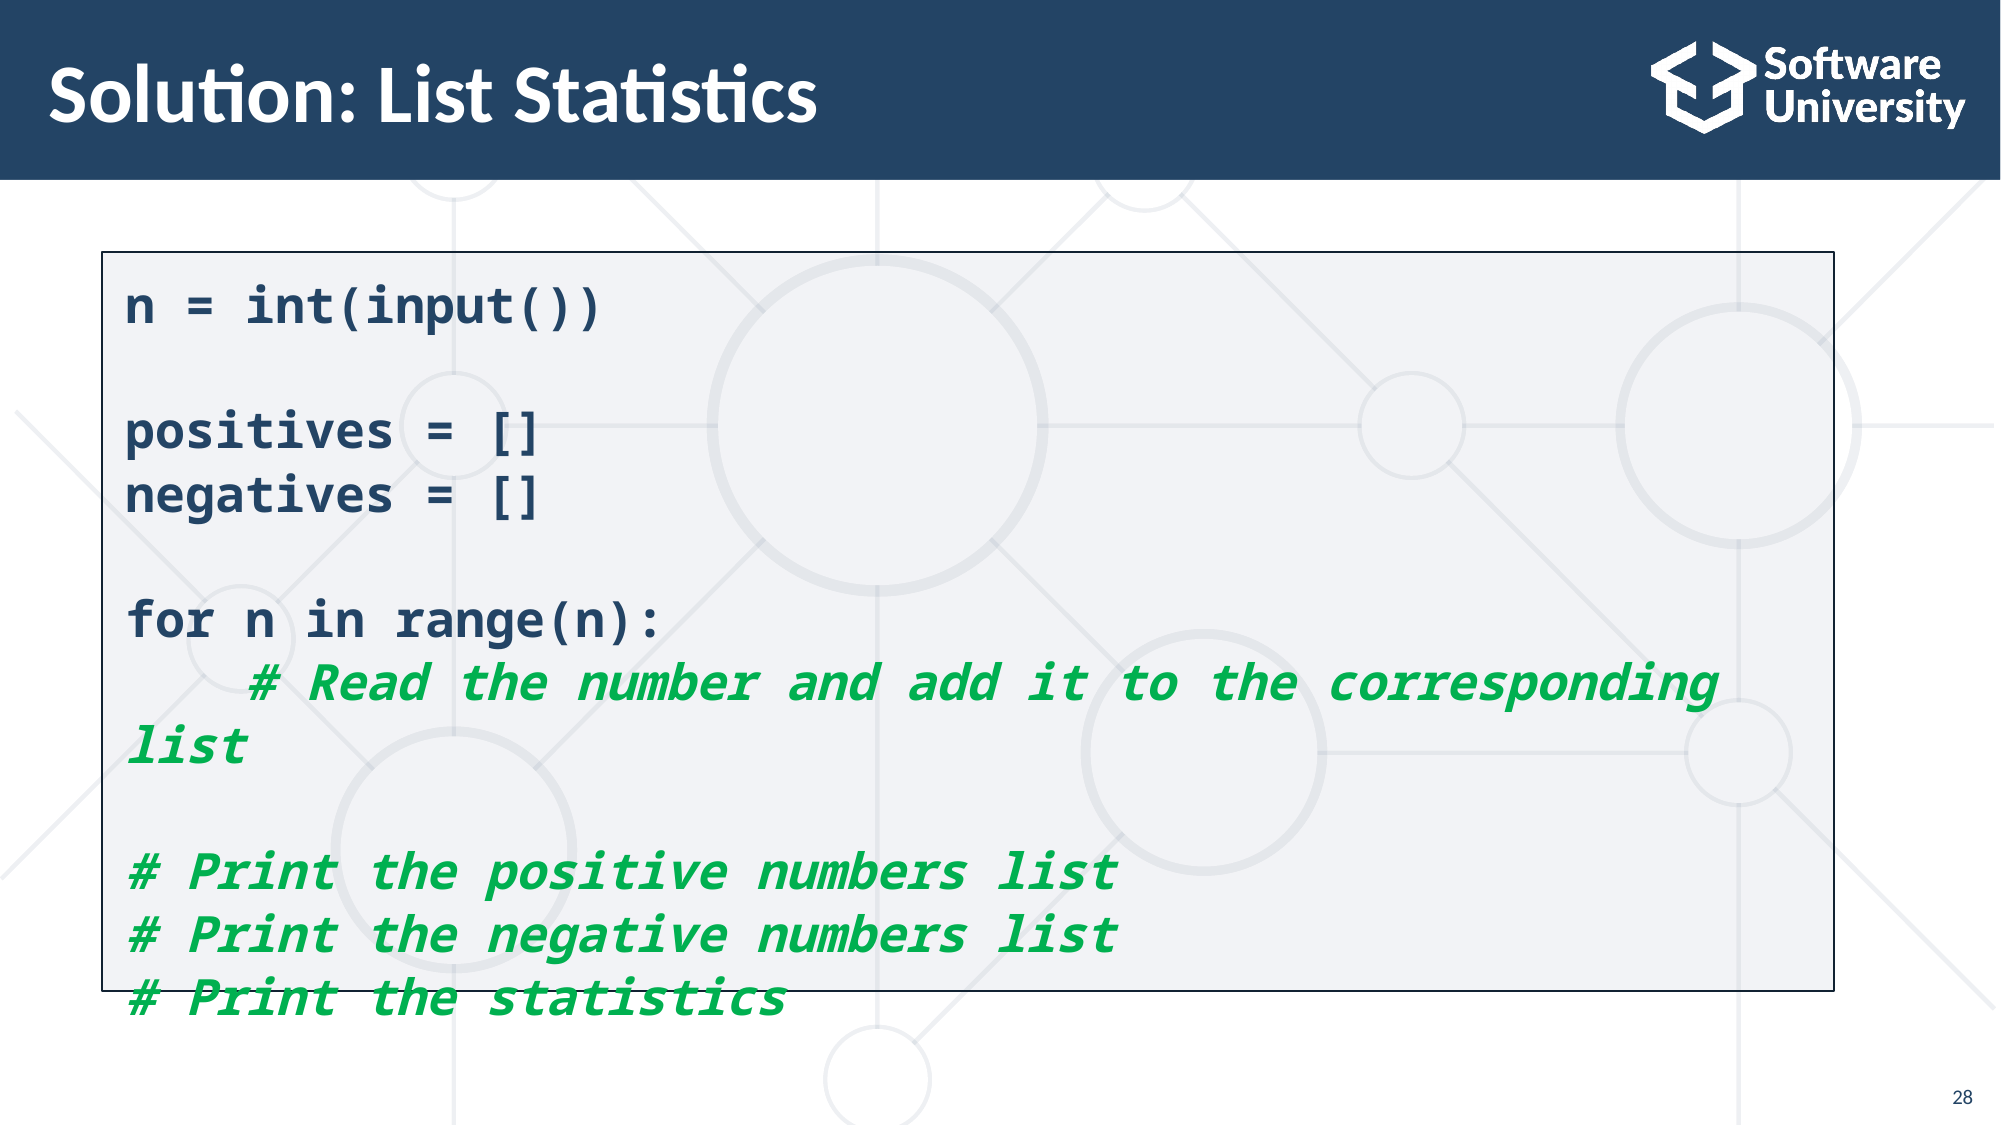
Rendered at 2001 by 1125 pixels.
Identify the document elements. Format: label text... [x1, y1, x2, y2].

list n = int(input()) positives = [] negatives = [] for n in range(n): # Read the number and add it to the corresponding list # Print the positive numbers list # Print the negative numbers list # Print the statistics [101, 251, 1835, 992]
text_box 28 [1927, 1067, 1989, 1117]
picture [1651, 41, 1966, 134]
title Solution: List Statistics [31, 16, 1625, 162]
